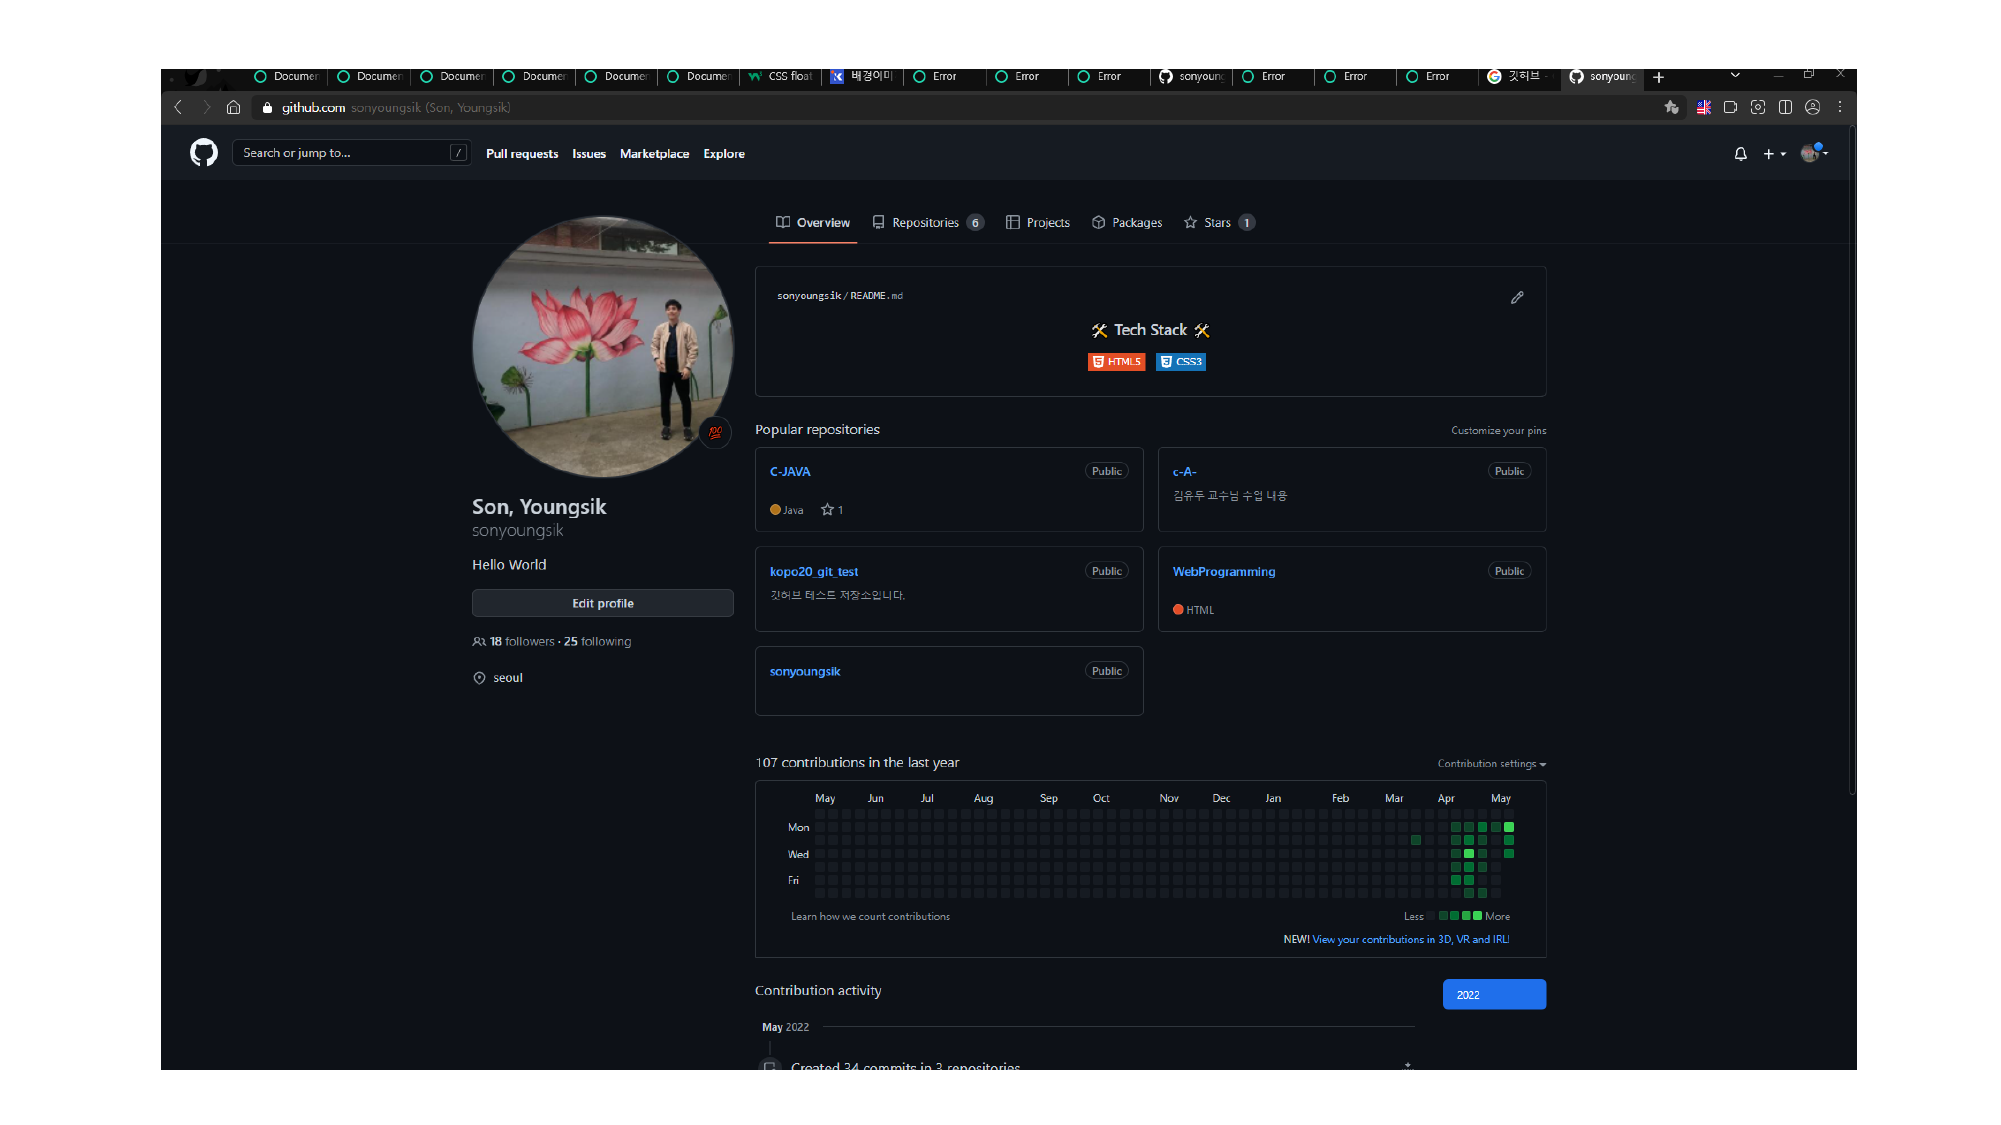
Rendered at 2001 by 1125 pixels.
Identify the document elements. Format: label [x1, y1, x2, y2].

picture [161, 69, 1857, 1070]
